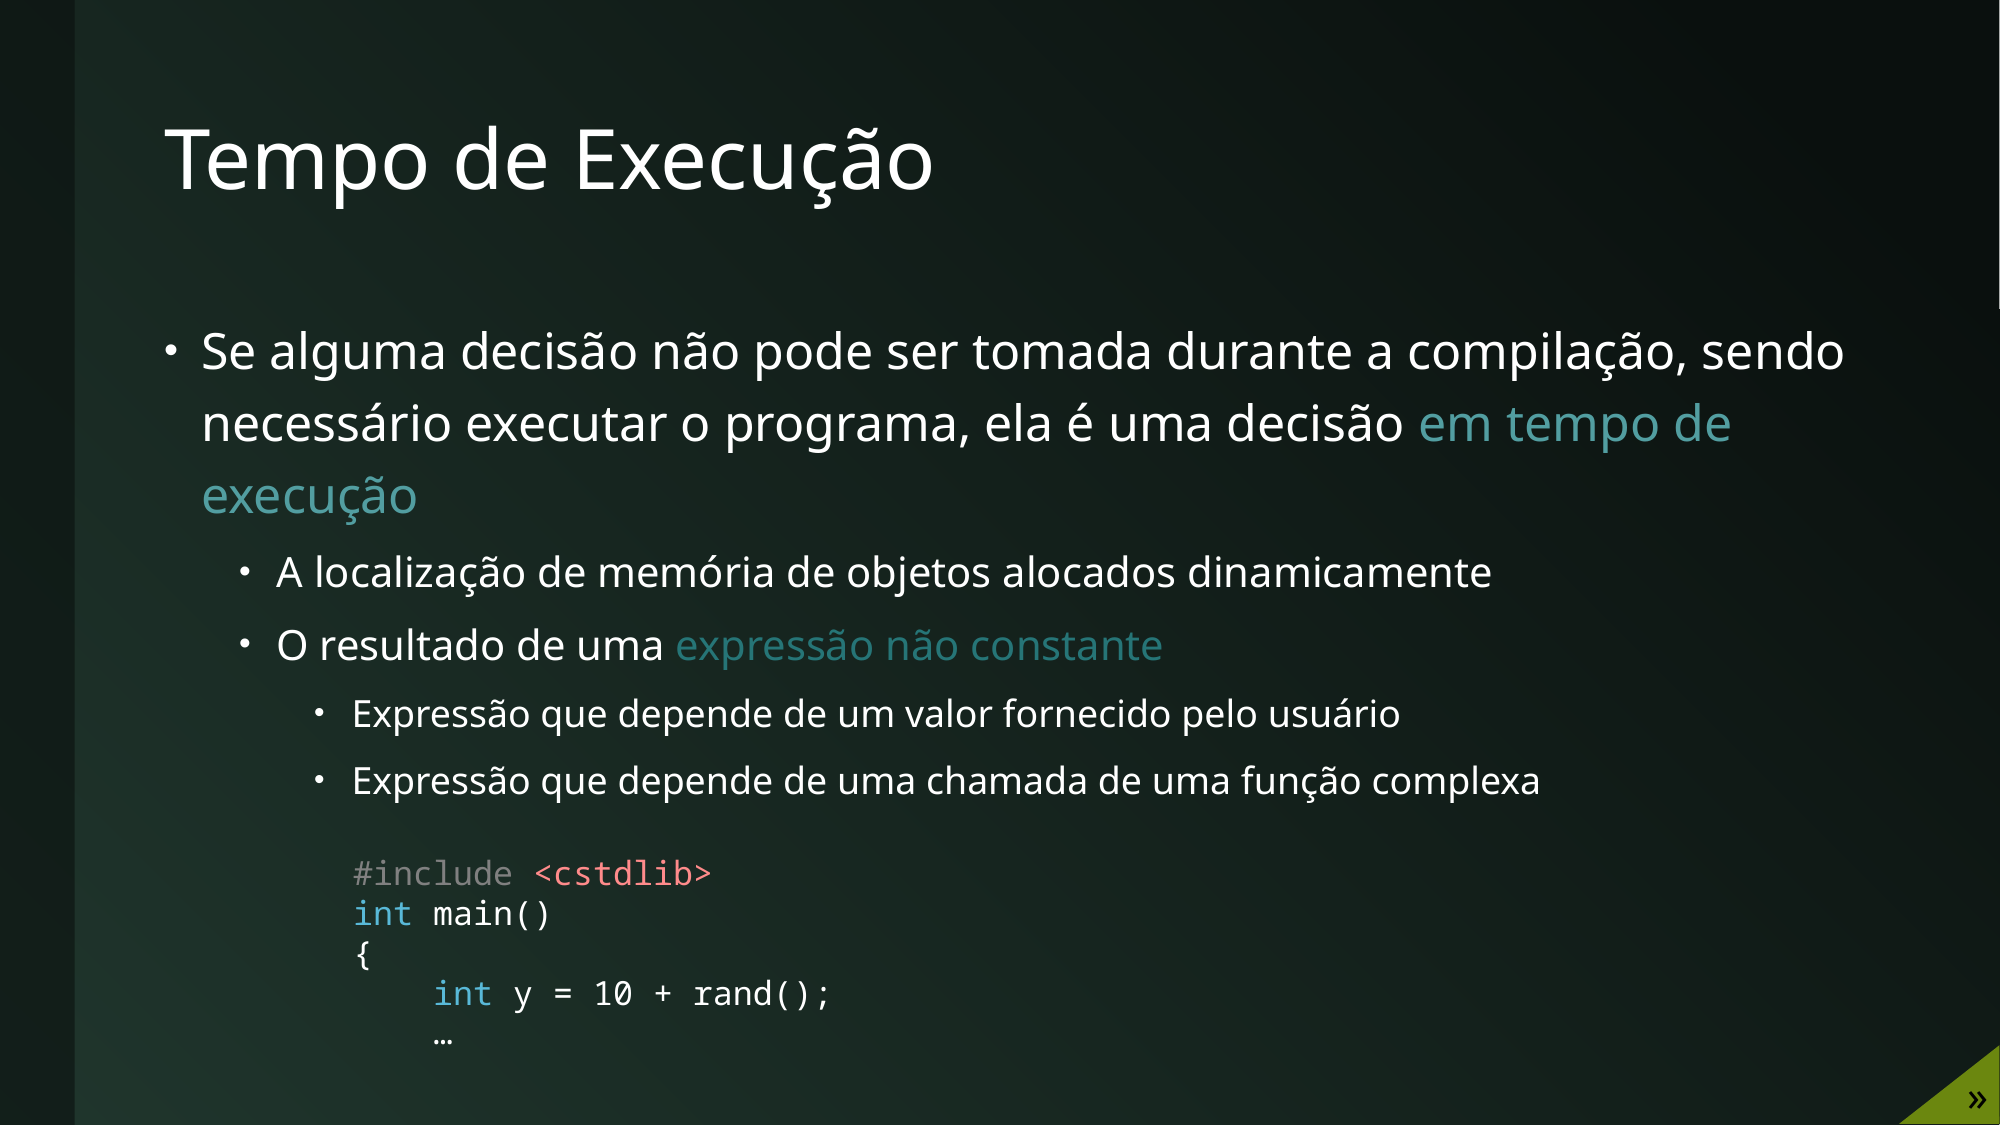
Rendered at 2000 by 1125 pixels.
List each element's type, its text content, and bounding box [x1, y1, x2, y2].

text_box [1901, 1046, 2000, 1125]
text_box #include <cstdlib> int main() { int y = 10 + rand(); … [338, 844, 1000, 1059]
list Se alguma decisão não pode ser tomada durante a compilação, sendo necessário executar o programa, ela é uma decisão em tempo de execução A localização de memória de objetos alocados dinamicamente O resultado de uma expressão não constante Expressão que depende de um valor fornecido pelo usuário Expressão que depende de uma chamada de uma função complexa [149, 299, 1898, 1025]
title Tempo de Execução [149, 62, 1898, 263]
